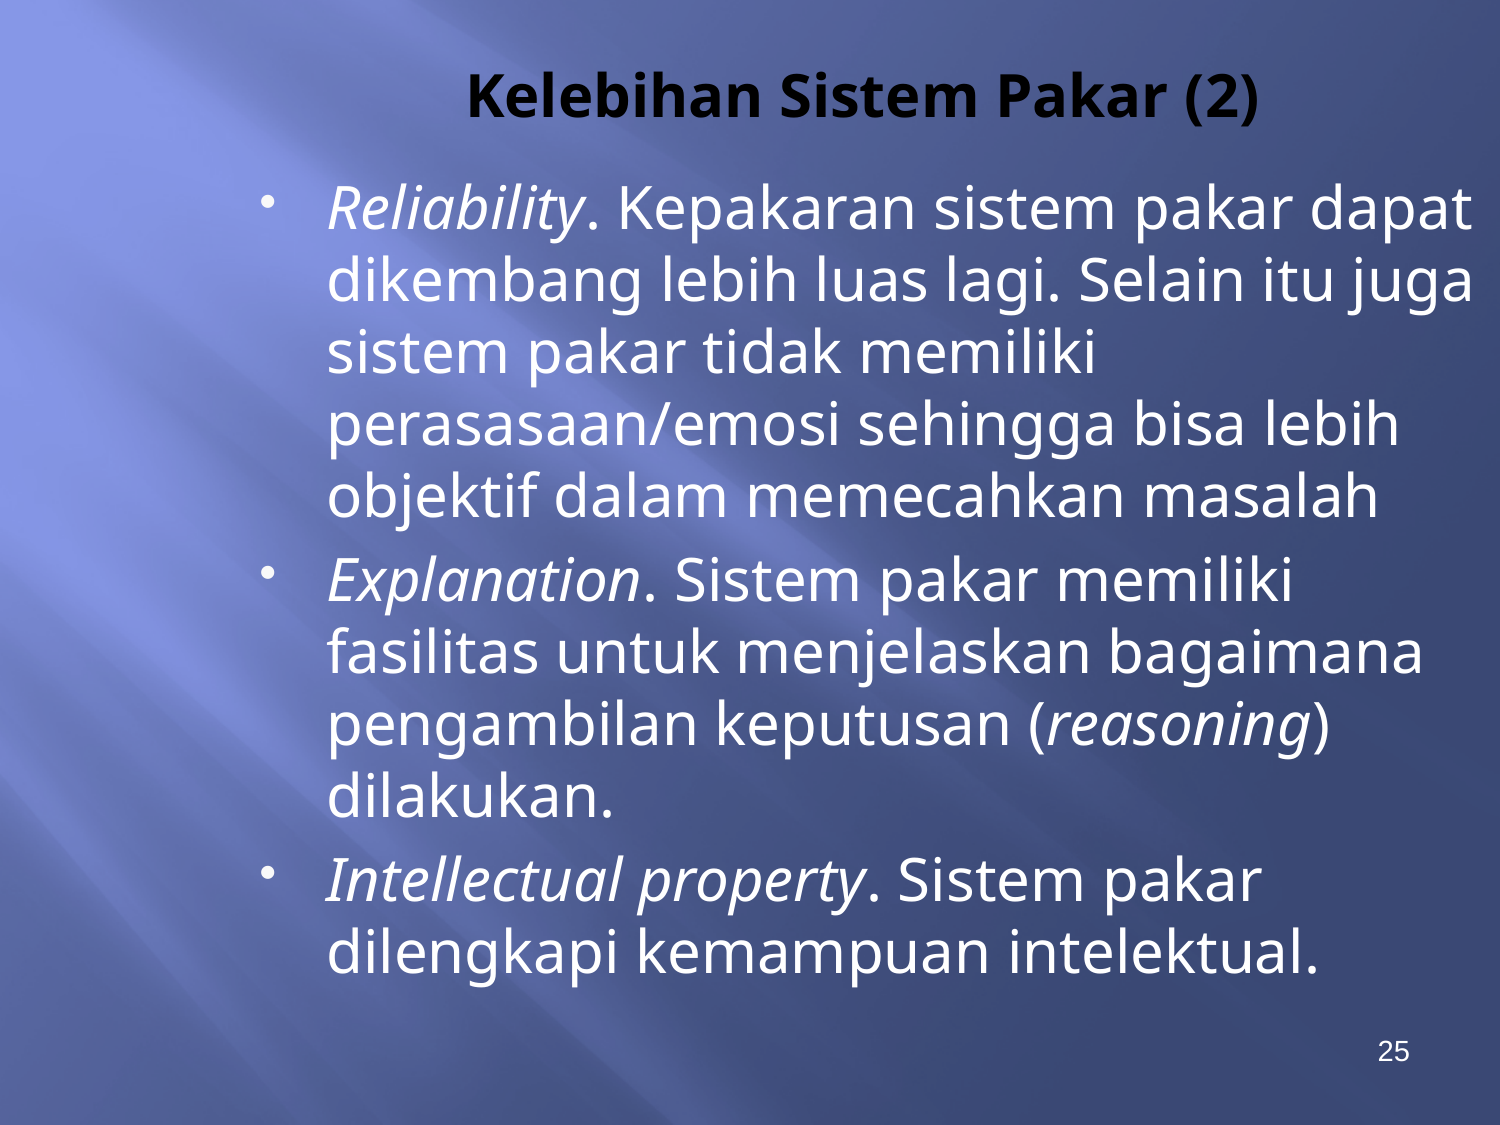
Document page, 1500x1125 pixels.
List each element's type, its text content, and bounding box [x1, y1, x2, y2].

title Kelebihan Sistem Pakar (2) [225, 50, 1500, 138]
list Reliability. Kepakaran sistem pakar dapat dikembang lebih luas lagi. Selain itu juga sistem pakar tidak memiliki perasasaan/emosi sehingga bisa lebih objektif dalam memecahkan masalah Explanation. Sistem pakar memiliki fasilitas untuk menjelaskan bagaimana pengambilan keputusan (reasoning) dilakukan. Intellectual property. Sistem pakar dilengkapi kemampuan intelektual. [225, 162, 1500, 1000]
text_box 25 [1074, 1024, 1425, 1103]
